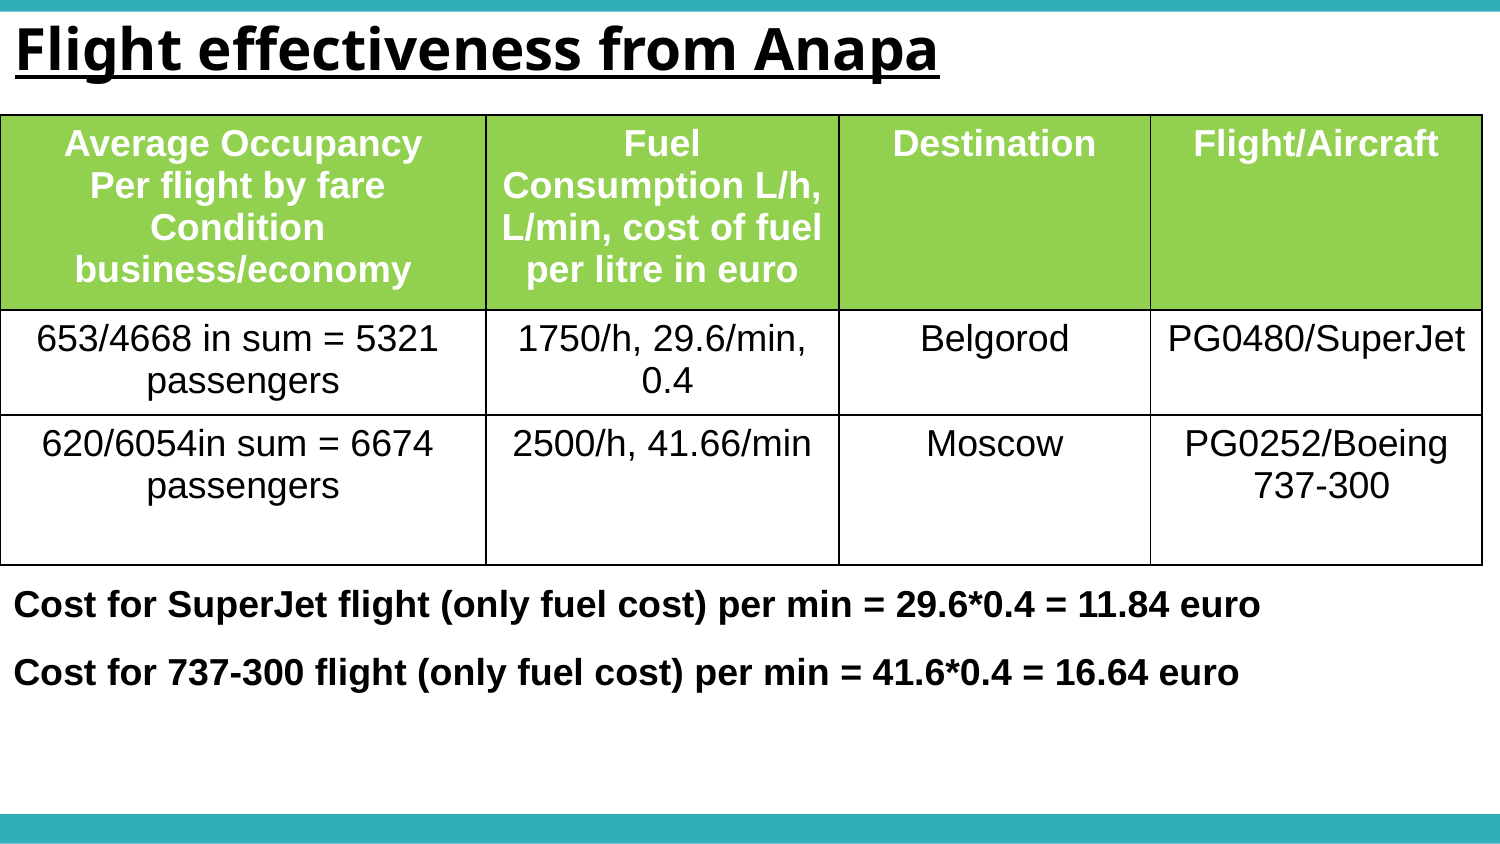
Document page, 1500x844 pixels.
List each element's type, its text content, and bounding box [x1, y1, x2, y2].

text_box Cost for SuperJet flight (only fuel cost) per min = 29.6*0.4 = 11.84 euro Cost for 737-300 flight (only fuel cost) per min = 41.6*0.4 = 16.64 euro [0, 528, 1499, 844]
table_header Average Occupancy Per flight by fare Condition business/economy [1, 116, 485, 309]
table_cell Belgorod [840, 311, 1150, 414]
table_header Fuel Consumption L/h, L/min, cost of fuel per litre in euro [487, 116, 838, 309]
table_cell 620/6054in sum = 6674 passengers [1, 416, 485, 564]
list Flight effectiveness from Anapa [0, 0, 1500, 95]
table_cell 653/4668 in sum = 5321 passengers [1, 311, 485, 414]
table_cell PG0480/SuperJet [1151, 311, 1481, 414]
table_cell 1750/h, 29.6/min, 0.4 [487, 311, 838, 414]
table_header Flight/Aircraft [1151, 116, 1481, 309]
table_cell Moscow [840, 416, 1150, 564]
table_cell PG0252/Boeing 737-300 [1151, 416, 1481, 564]
table_cell 2500/h, 41.66/min [487, 416, 838, 564]
table_header Destination [840, 116, 1150, 309]
